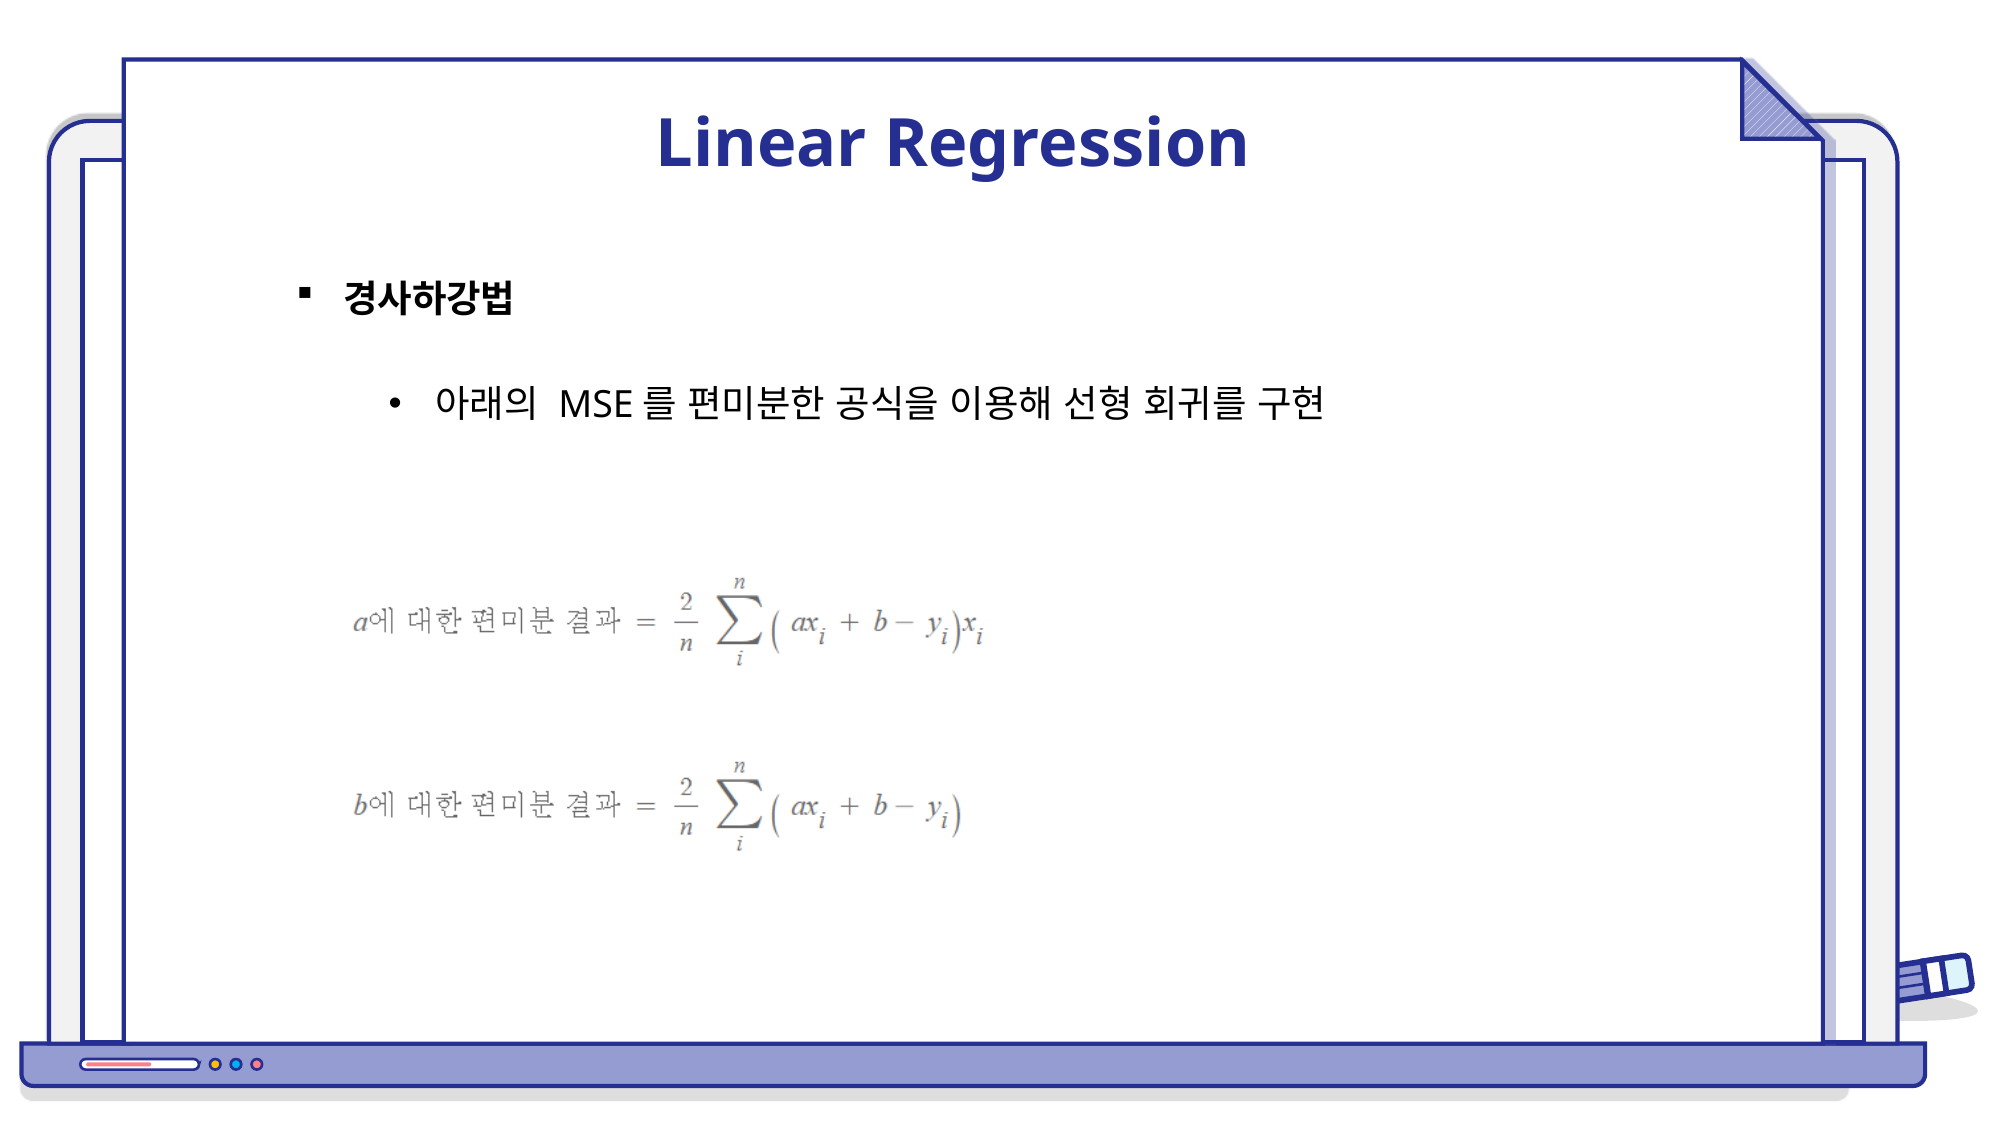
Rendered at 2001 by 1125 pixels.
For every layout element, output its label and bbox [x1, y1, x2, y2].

text_box [21, 59, 1979, 1086]
picture [341, 553, 1000, 861]
